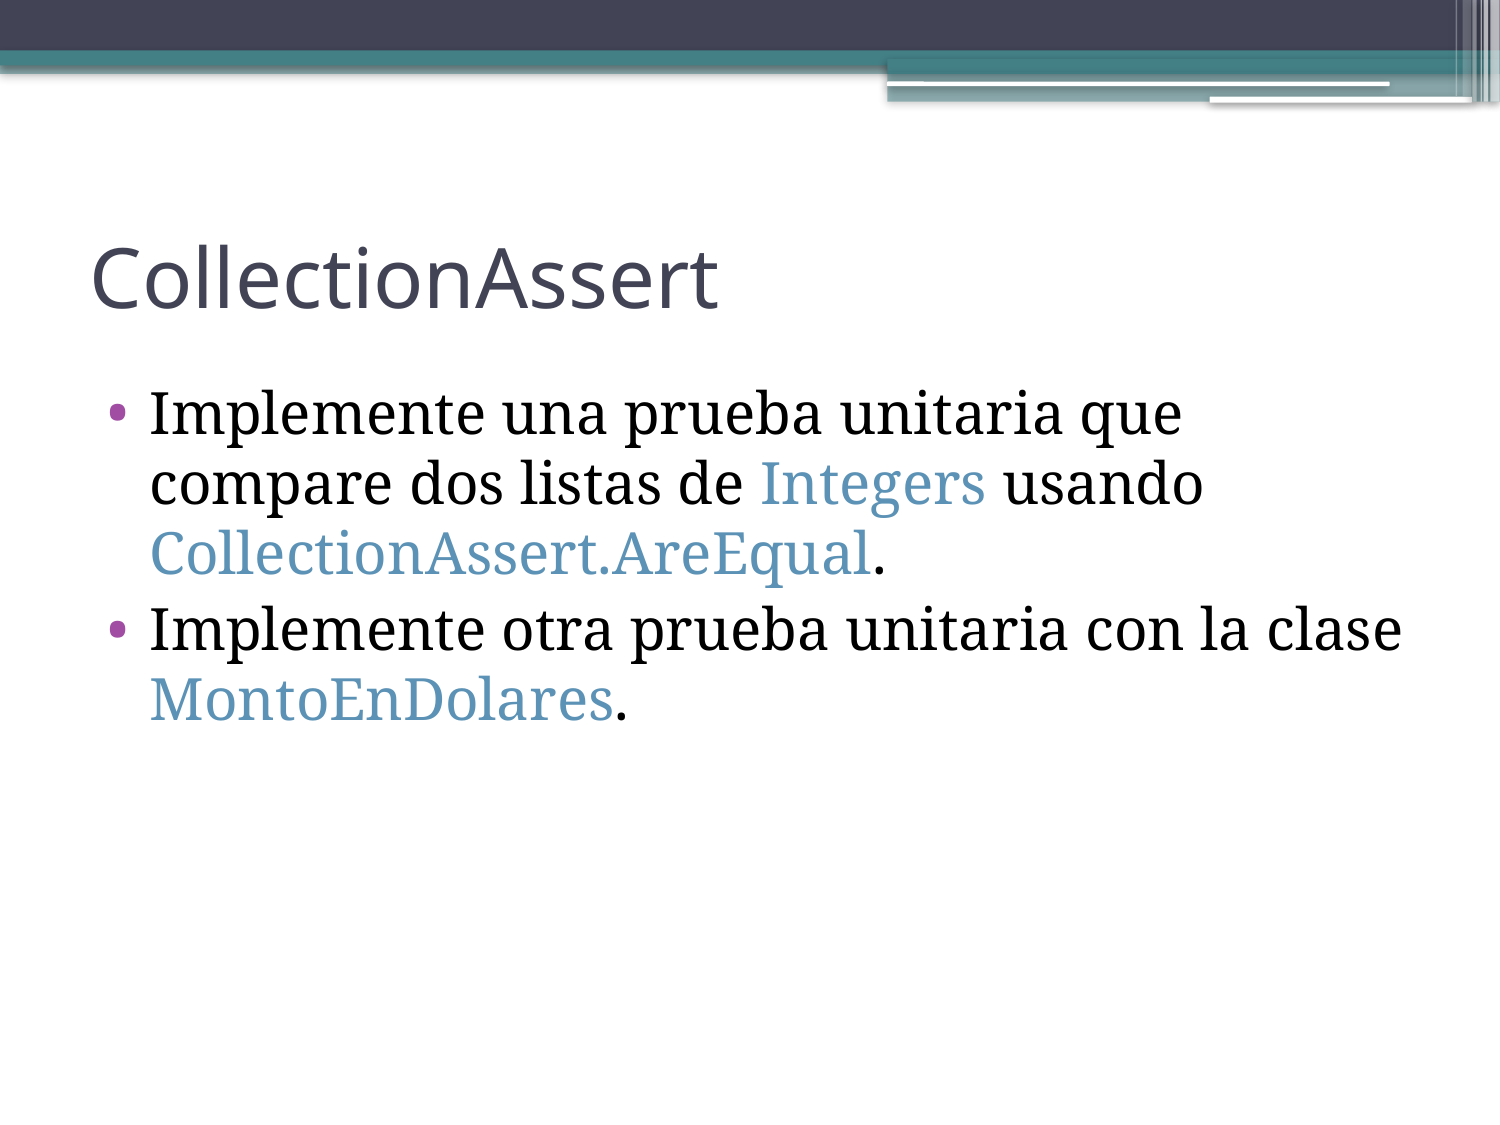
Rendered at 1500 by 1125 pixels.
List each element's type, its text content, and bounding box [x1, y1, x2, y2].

title CollectionAssert [75, 187, 1425, 363]
list Implemente una prueba unitaria que compare dos listas de Integers usando CollectionAssert.AreEqual. Implemente otra prueba unitaria con la clase MontoEnDolares. [75, 368, 1425, 1079]
